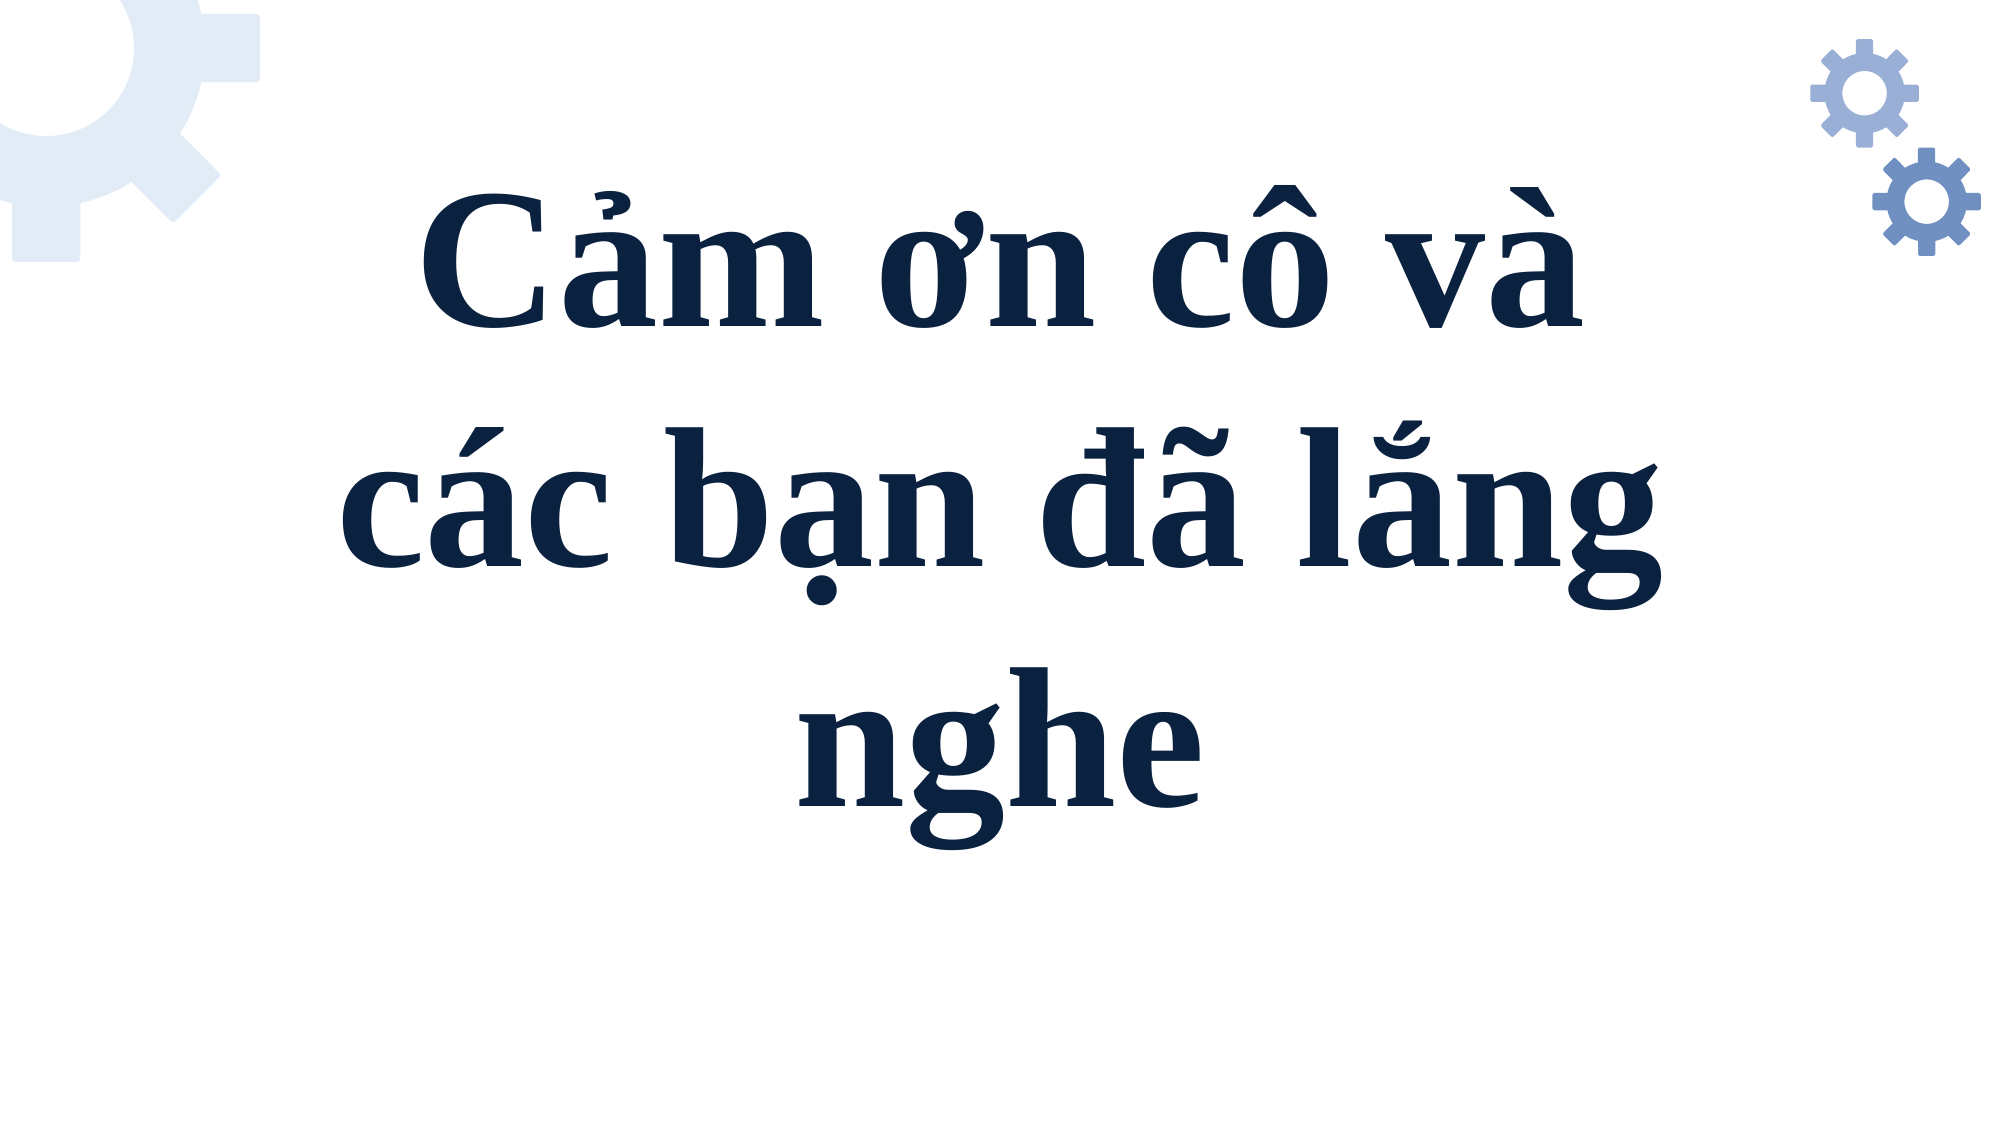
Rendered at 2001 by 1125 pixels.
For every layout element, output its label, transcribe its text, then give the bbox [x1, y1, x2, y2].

title Cảm ơn cô và các bạn đã lắng nghe [309, 111, 1691, 1045]
